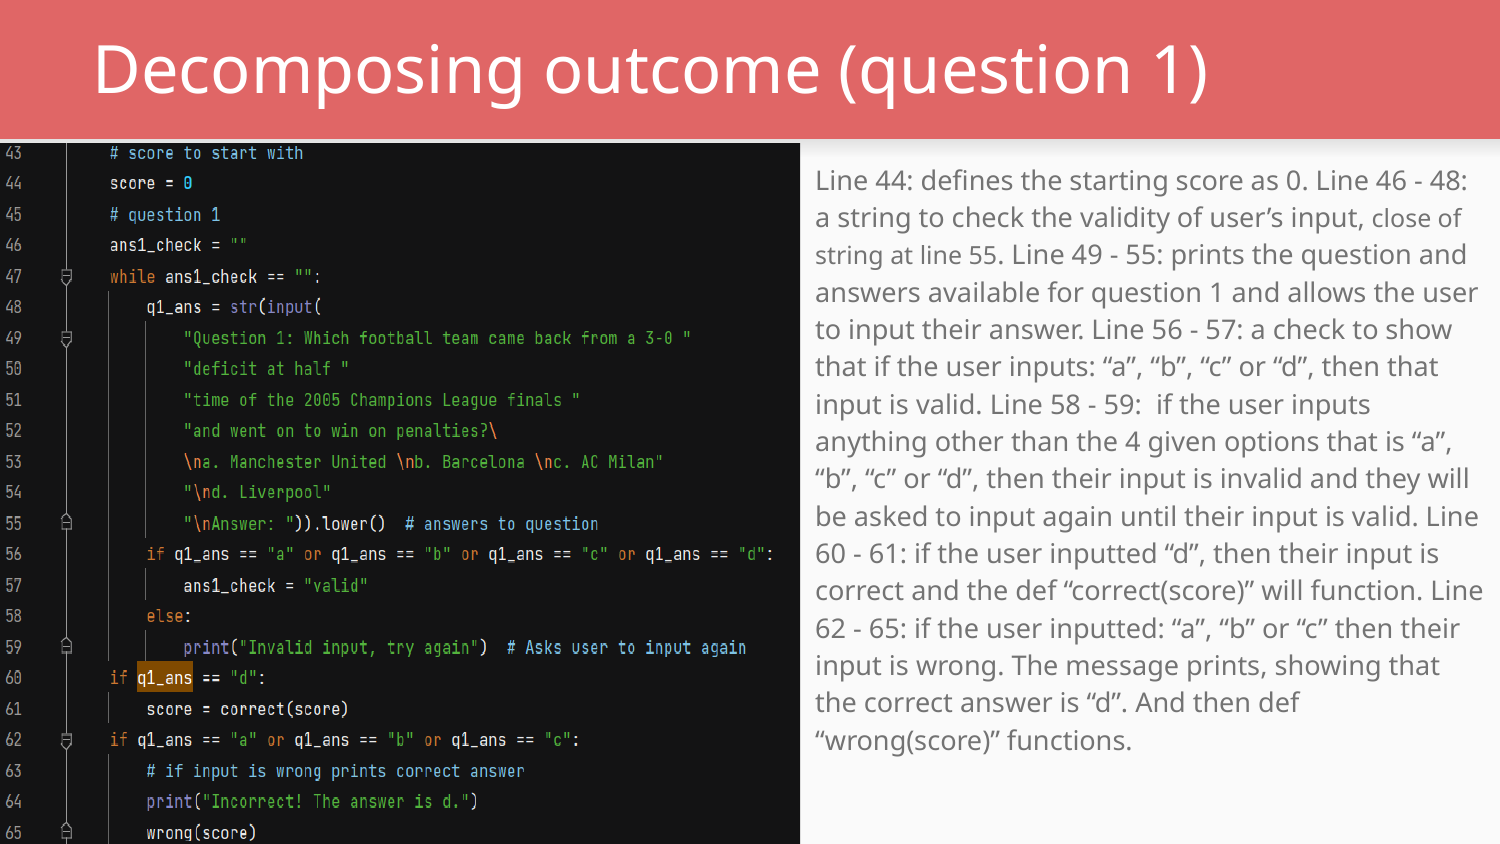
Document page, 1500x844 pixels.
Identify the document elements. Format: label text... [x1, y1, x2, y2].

title Decomposing outcome (question 1) [77, 0, 1427, 123]
list Line 44: defines the starting score as 0. Line 46 - 48: a string to check the validity of user’s input, close of string at line 55. Line 49 - 55: prints the question and answers available for question 1 and allows the user to input their answer. Line 56 - 57: a check to show that if the user inputs: “a”, “b”, “c” or “d”, then that input is valid. Line 58 - 59: if the user inputs anything other than the 4 given options that is “a”, “b”, “c” or “d”, then their input is invalid and they will be asked to input again until their input is valid. Line 60 - 61: if the user inputted “d”, then their input is correct and the def “correct(score)” will function. Line 62 - 65: if the user inputted: “a”, “b” or “c” then their input is wrong. The message prints, showing that the correct answer is “d”. And then def “wrong(score)” functions. [801, 143, 1500, 844]
picture [0, 143, 801, 844]
